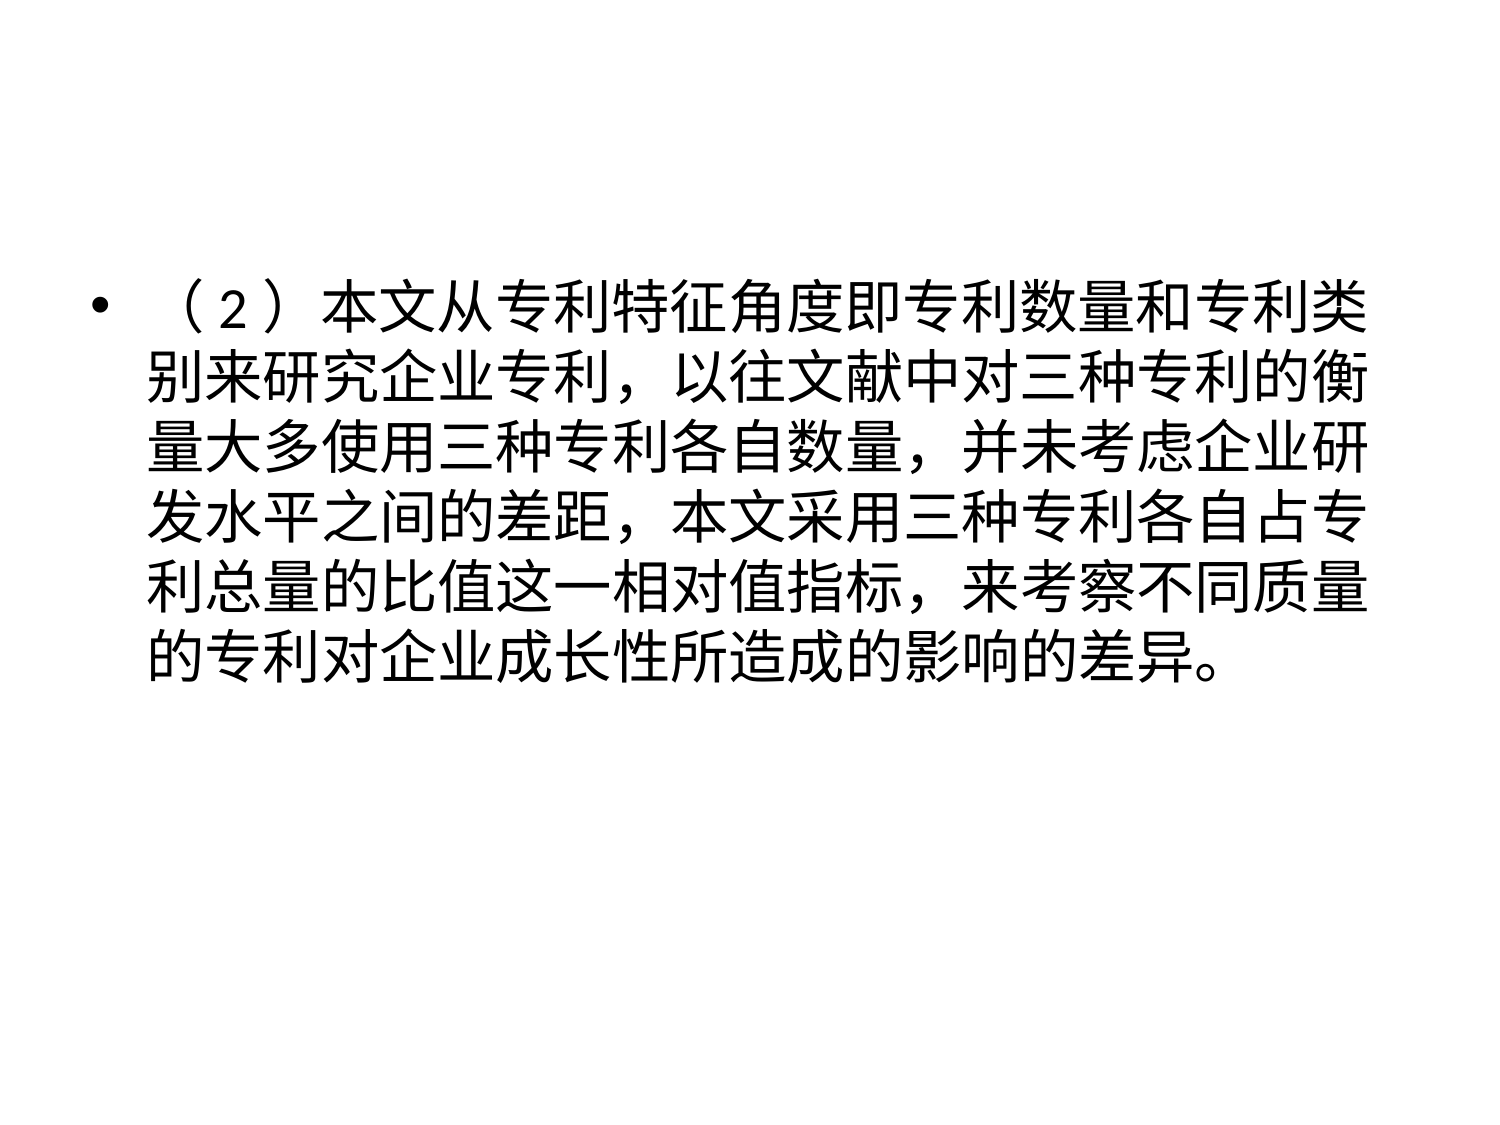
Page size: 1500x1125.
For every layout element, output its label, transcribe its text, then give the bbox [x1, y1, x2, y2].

list （2）本文从专利特征角度即专利数量和专利类别来研究企业专利，以往文献中对三种专利的衡量大多使用三种专利各自数量，并未考虑企业研发水平之间的差距，本文采用三种专利各自占专利总量的比值这一相对值指标，来考察不同质量的专利对企业成长性所造成的影响的差异。 [75, 262, 1425, 1005]
